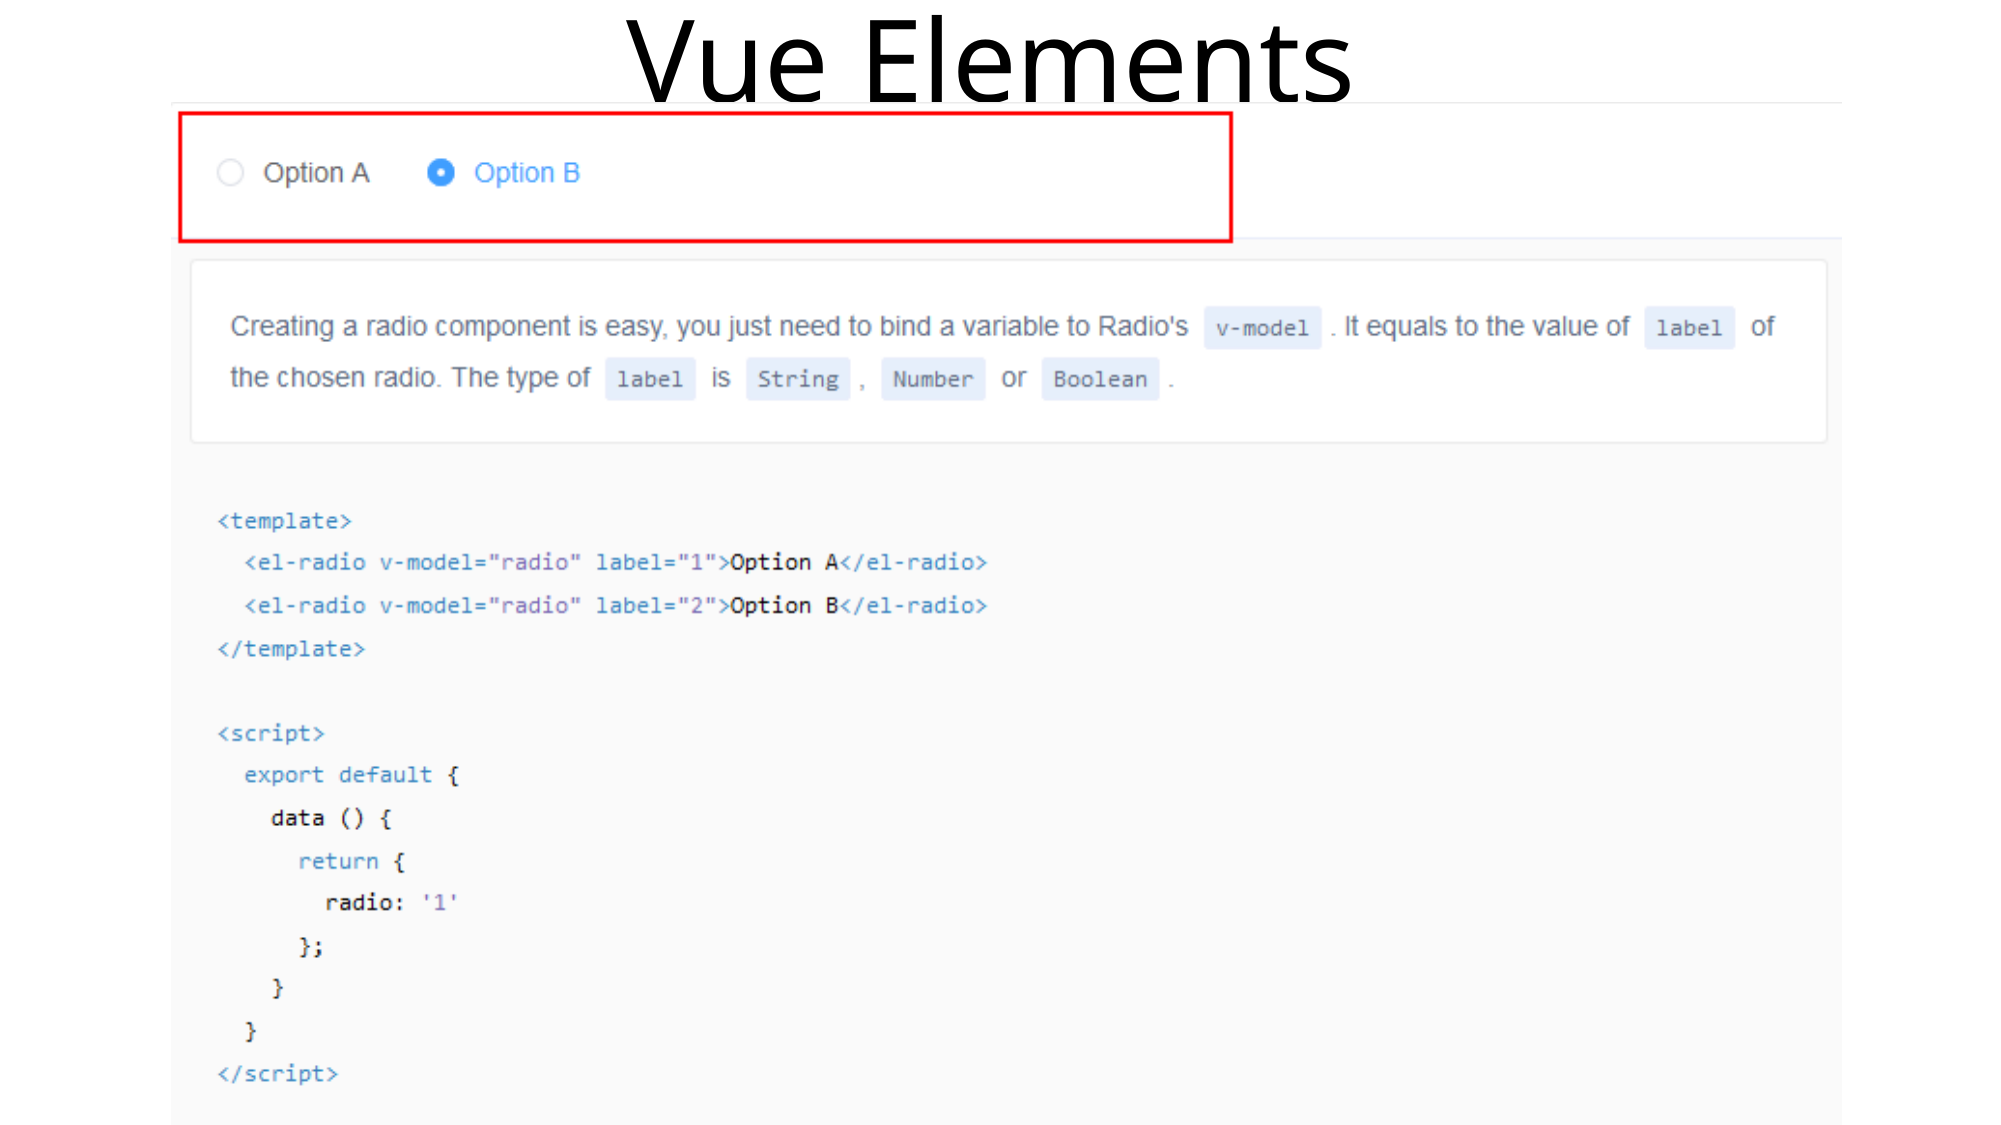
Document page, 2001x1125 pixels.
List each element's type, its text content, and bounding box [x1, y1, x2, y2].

title Vue Elements [0, 50, 2000, 135]
picture [171, 102, 1842, 1125]
